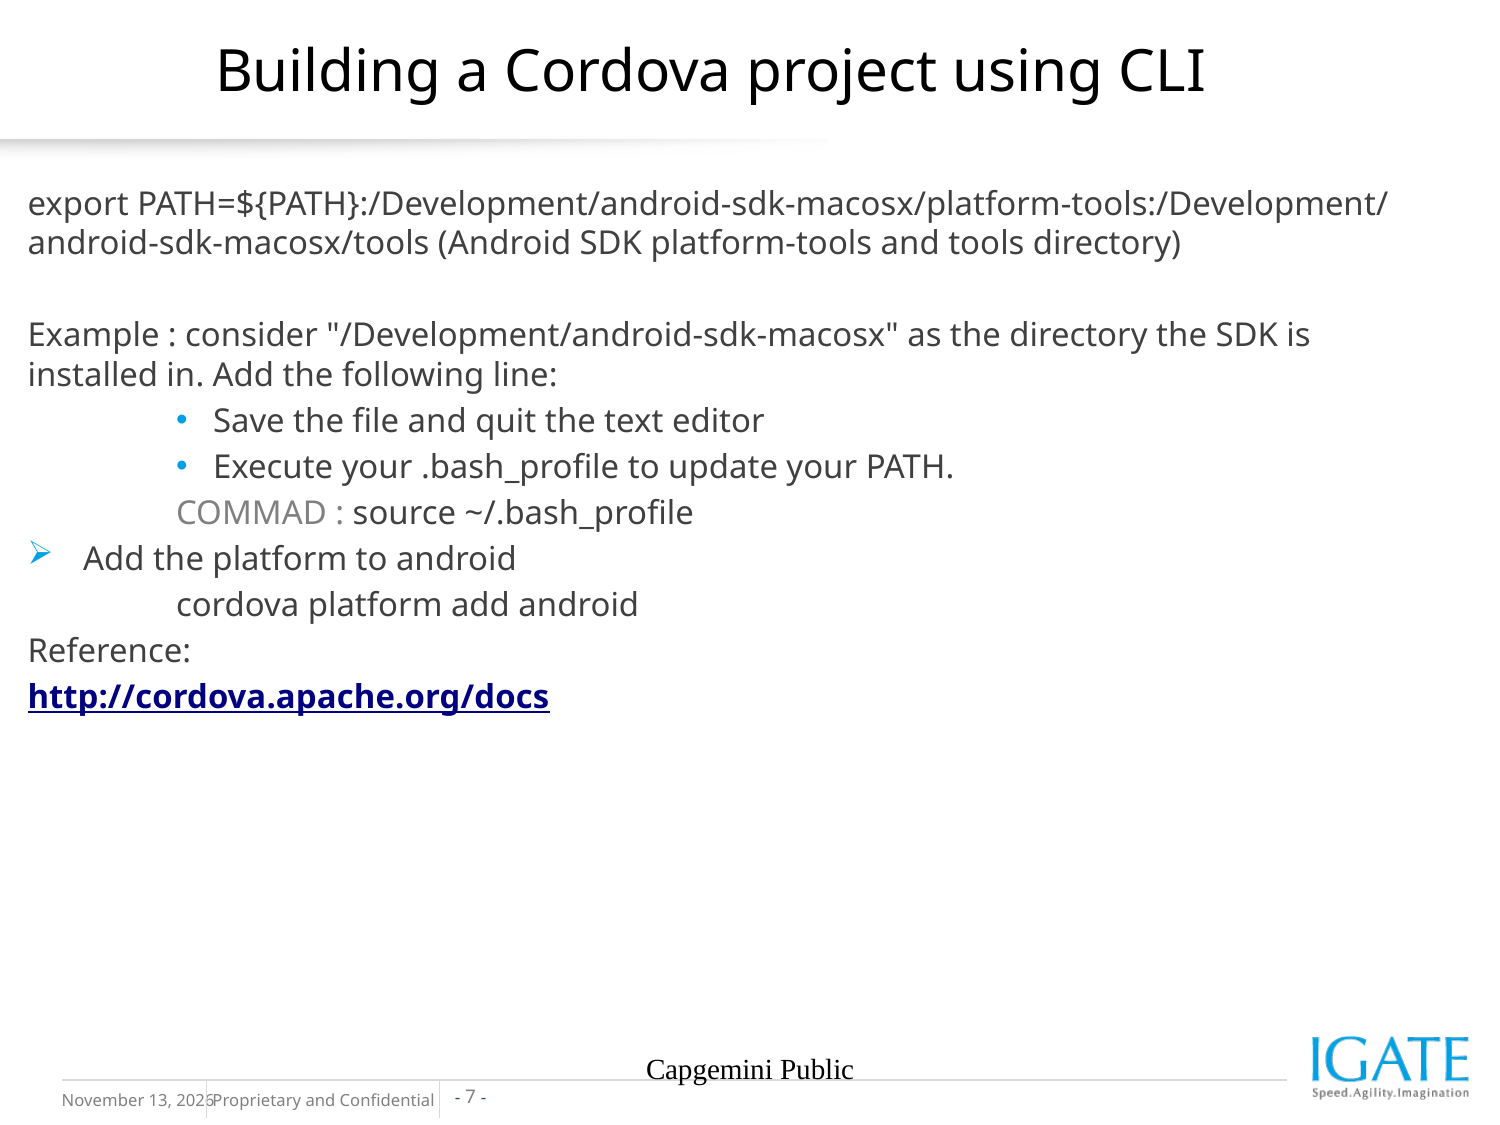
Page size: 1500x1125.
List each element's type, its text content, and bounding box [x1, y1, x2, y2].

title Building a Cordova project using CLI [50, 3, 1400, 134]
footer Capgemini Public [512, 1042, 988, 1103]
picture [0, 112, 919, 174]
list export PATH=${PATH}:/Development/android-sdk-macosx/platform-tools:/Development/android-sdk-macosx/tools (Android SDK platform-tools and tools directory) Example : consider "/Development/android-sdk-macosx" as the directory the SDK is installed in. Add the following line: Save the file and quit the text editor Execute your .bash_profile to update your PATH. COMMAD : source ~/.bash_profile Add the platform to android cordova platform add android Reference: http://cordova.apache.org/docs [12, 174, 1425, 738]
picture [1304, 1028, 1475, 1105]
